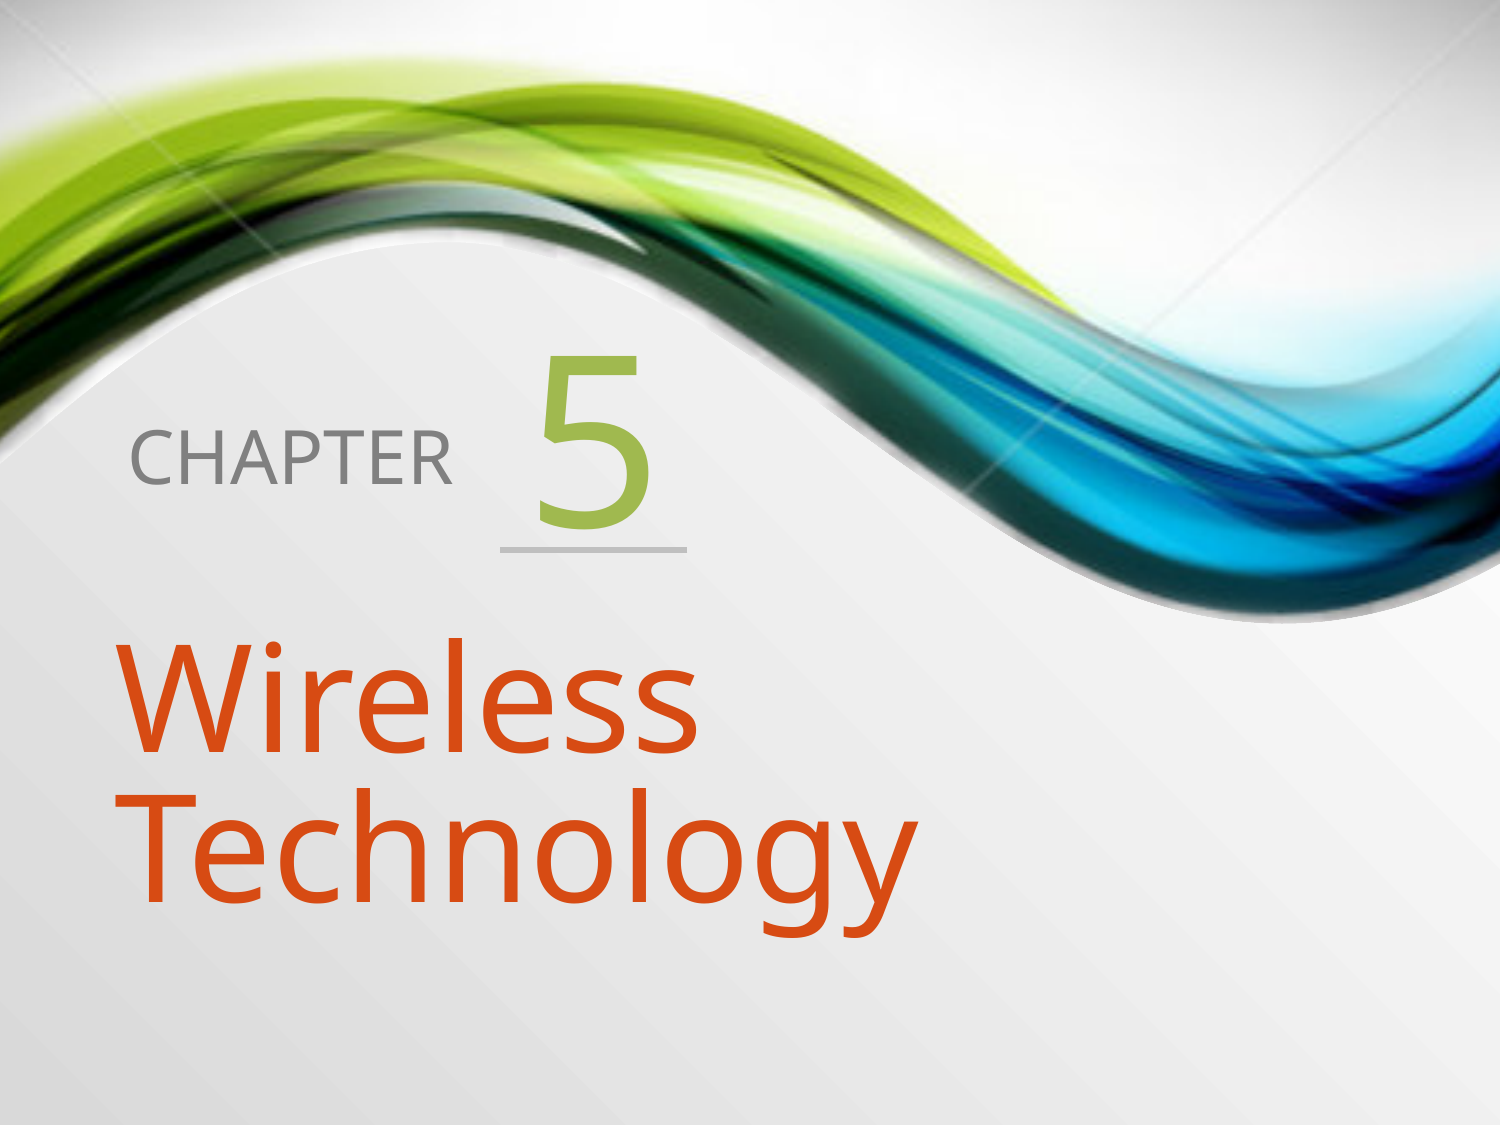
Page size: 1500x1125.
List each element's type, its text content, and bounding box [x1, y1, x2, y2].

picture [1304, 574, 1314, 578]
subtitle Wireless Technology [99, 624, 1475, 1100]
list 5 [425, 287, 763, 575]
picture [0, 0, 1500, 623]
